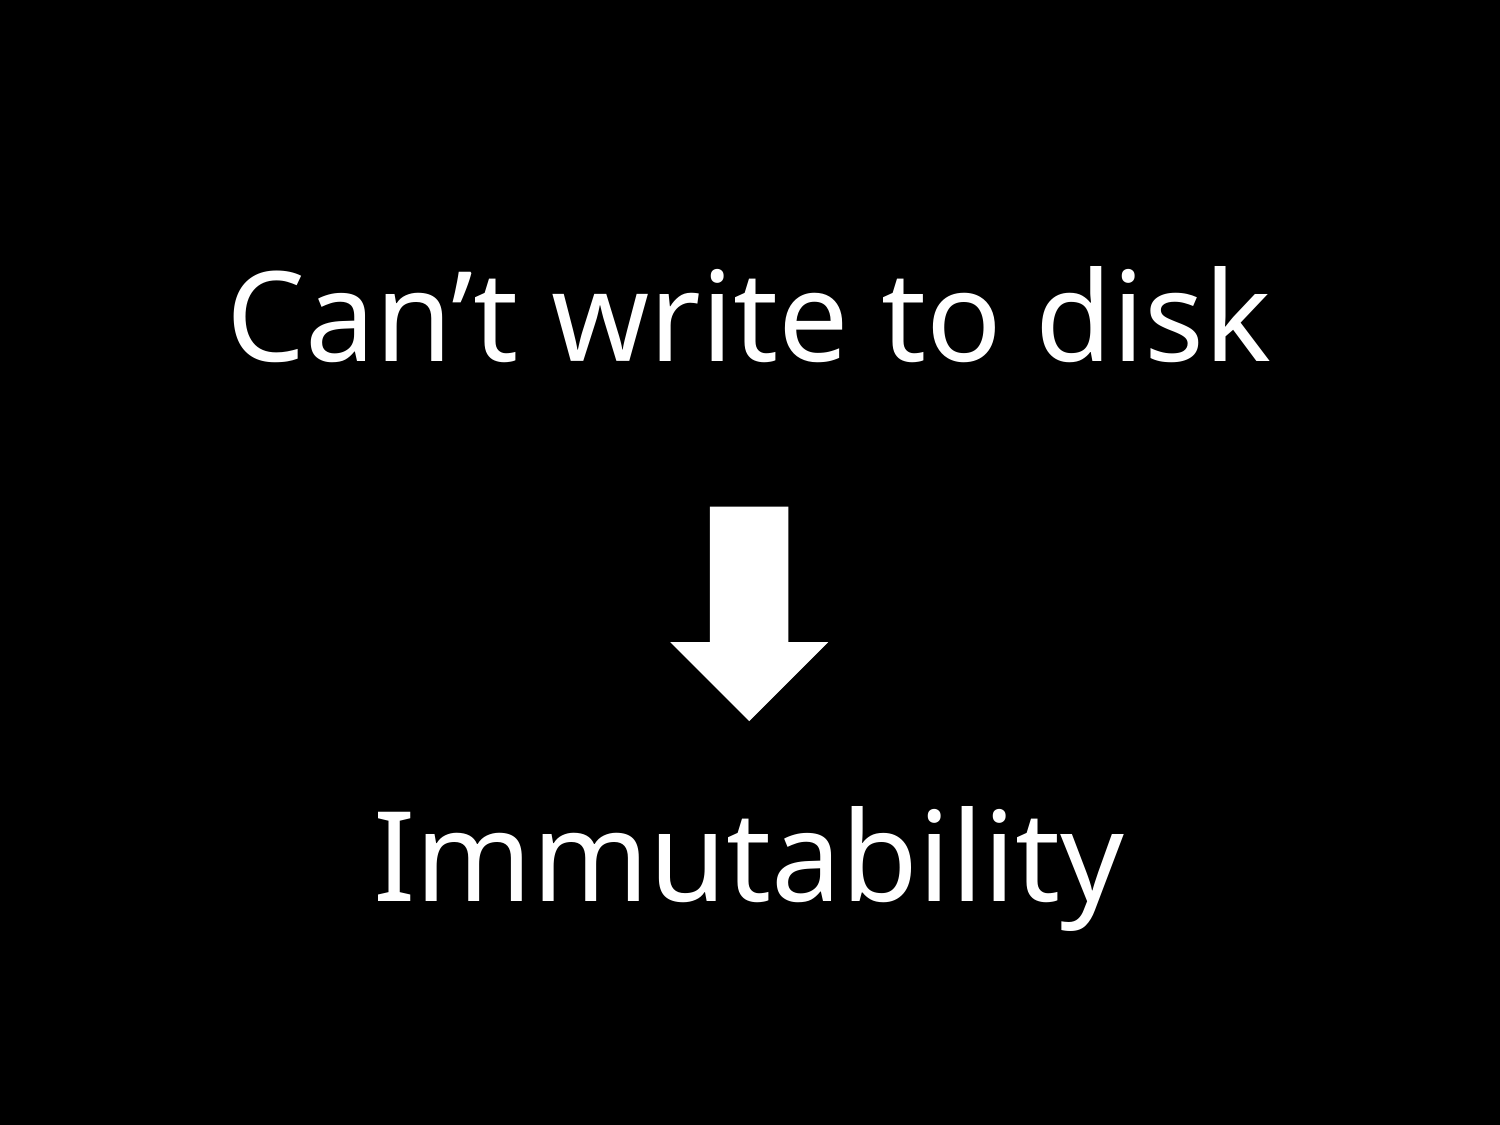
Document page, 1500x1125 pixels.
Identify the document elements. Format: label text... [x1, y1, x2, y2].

text_box [670, 506, 829, 722]
title Can’t write to disk Immutability [102, 184, 1397, 1086]
